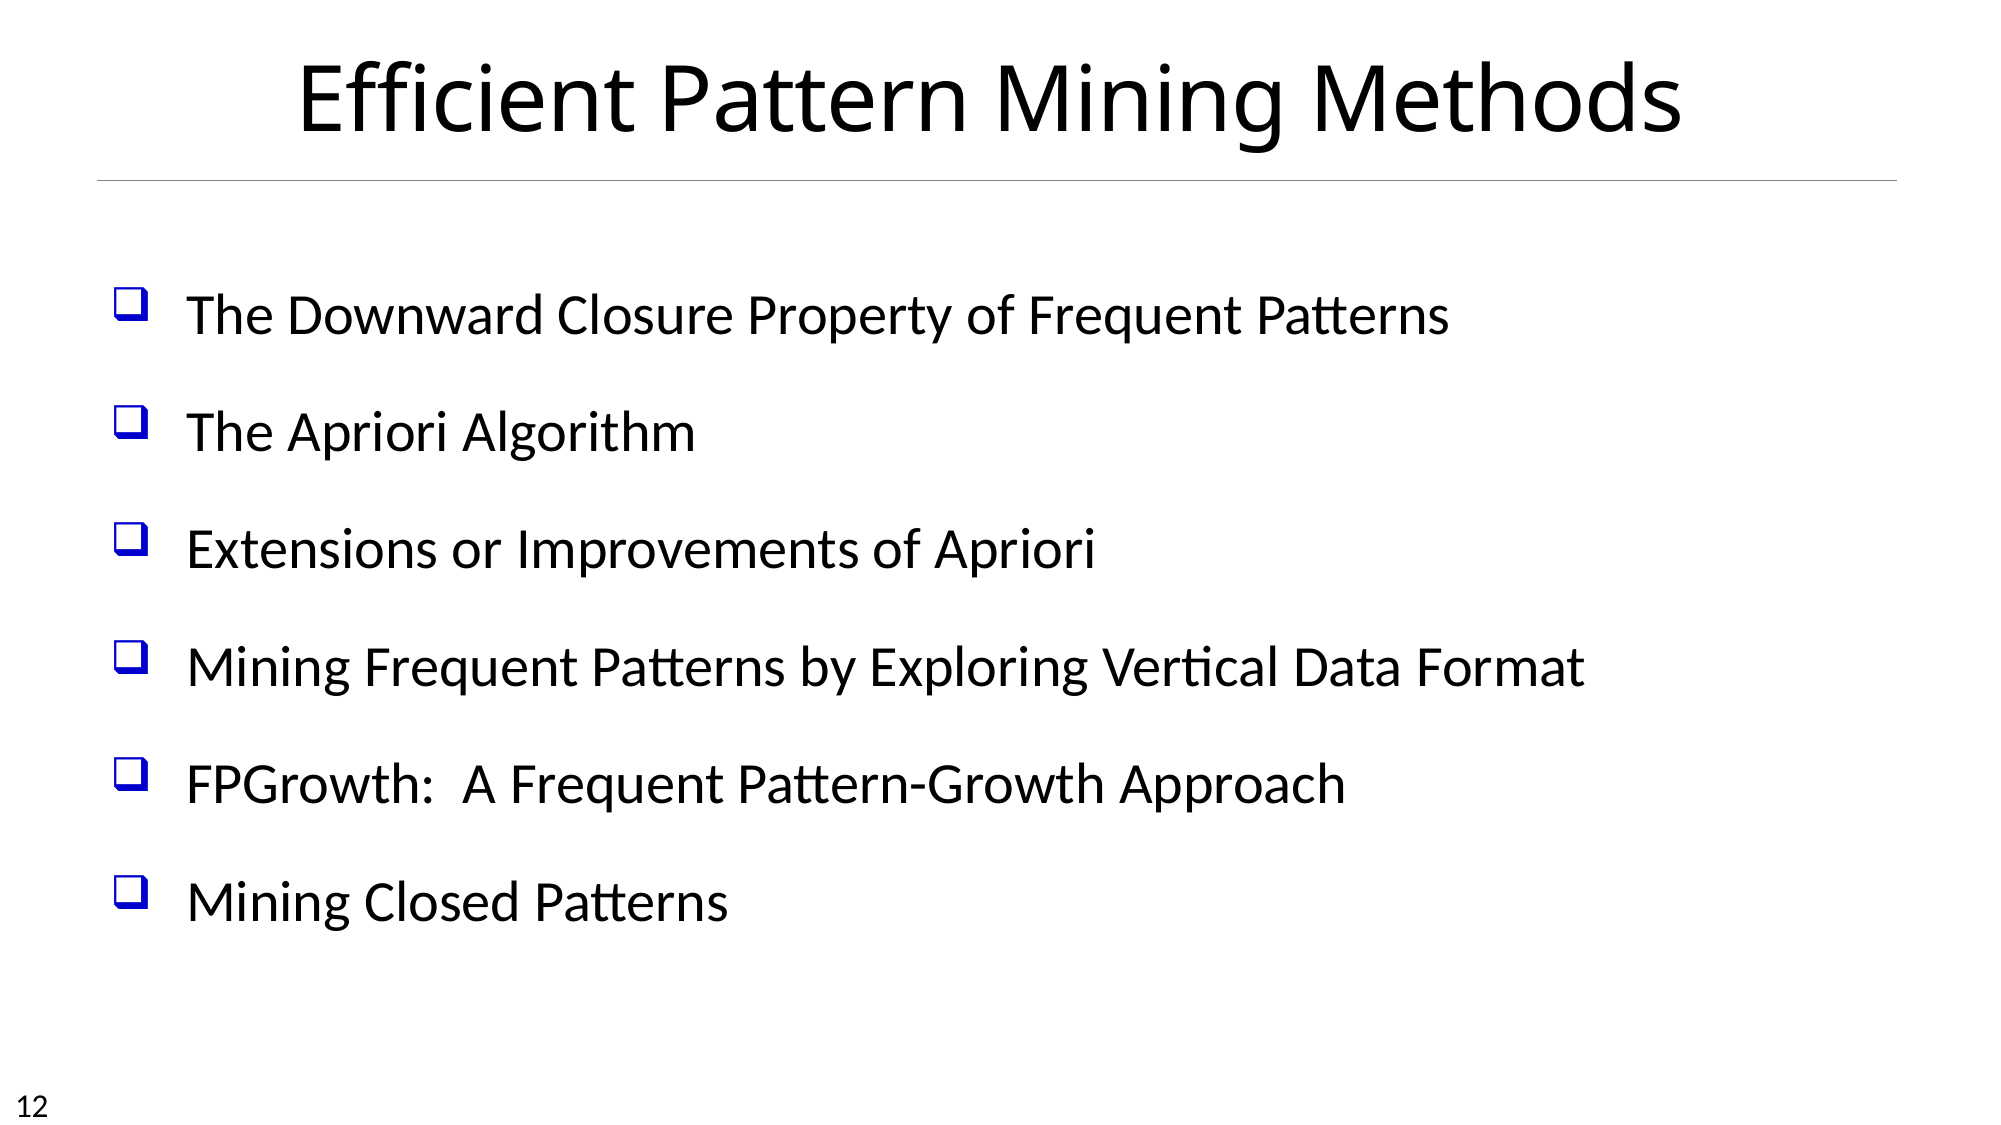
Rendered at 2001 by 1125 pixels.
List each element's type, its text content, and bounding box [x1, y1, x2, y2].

title Efficient Pattern Mining Methods [57, 36, 1923, 158]
list The Downward Closure Property of Frequent Patterns The Apriori Algorithm Extensions or Improvements of Apriori Mining Frequent Patterns by Exploring Vertical Data Format FPGrowth: A Frequent Pattern-Growth Approach Mining Closed Patterns [95, 233, 1669, 1037]
